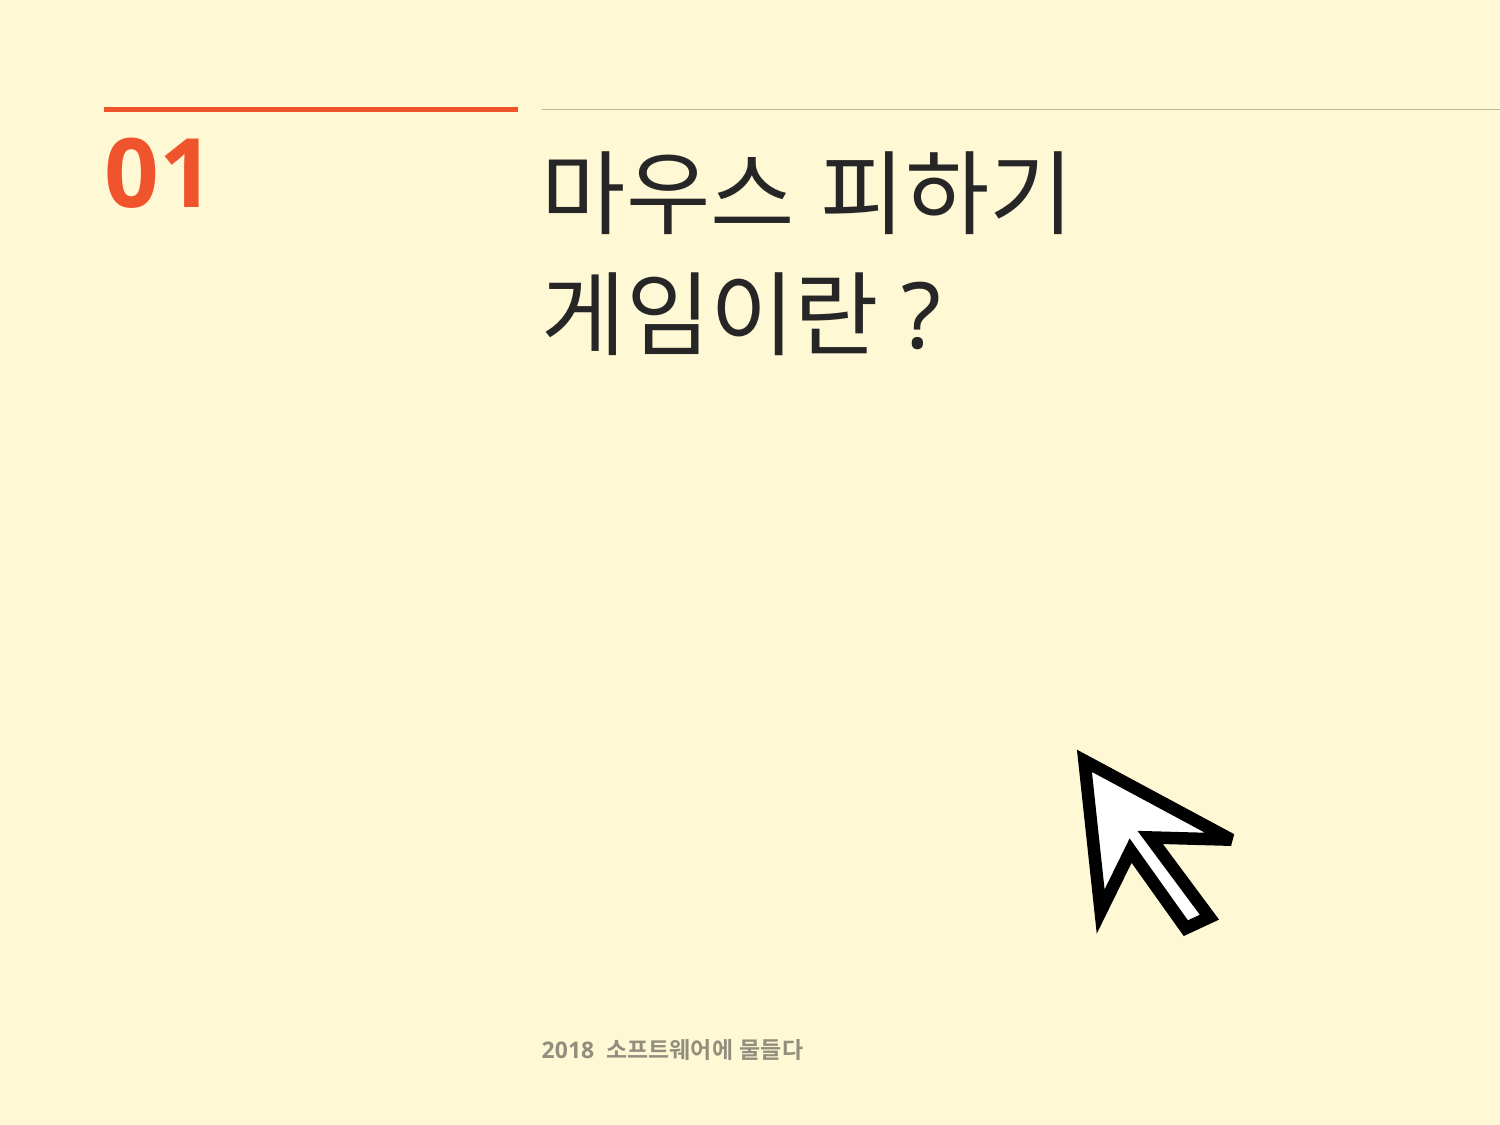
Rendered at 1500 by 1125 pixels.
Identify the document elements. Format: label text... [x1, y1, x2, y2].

text_box [1083, 758, 1232, 930]
title 마우스 피하기 게임이란? [541, 124, 1492, 634]
subtitle 01 [104, 124, 519, 634]
